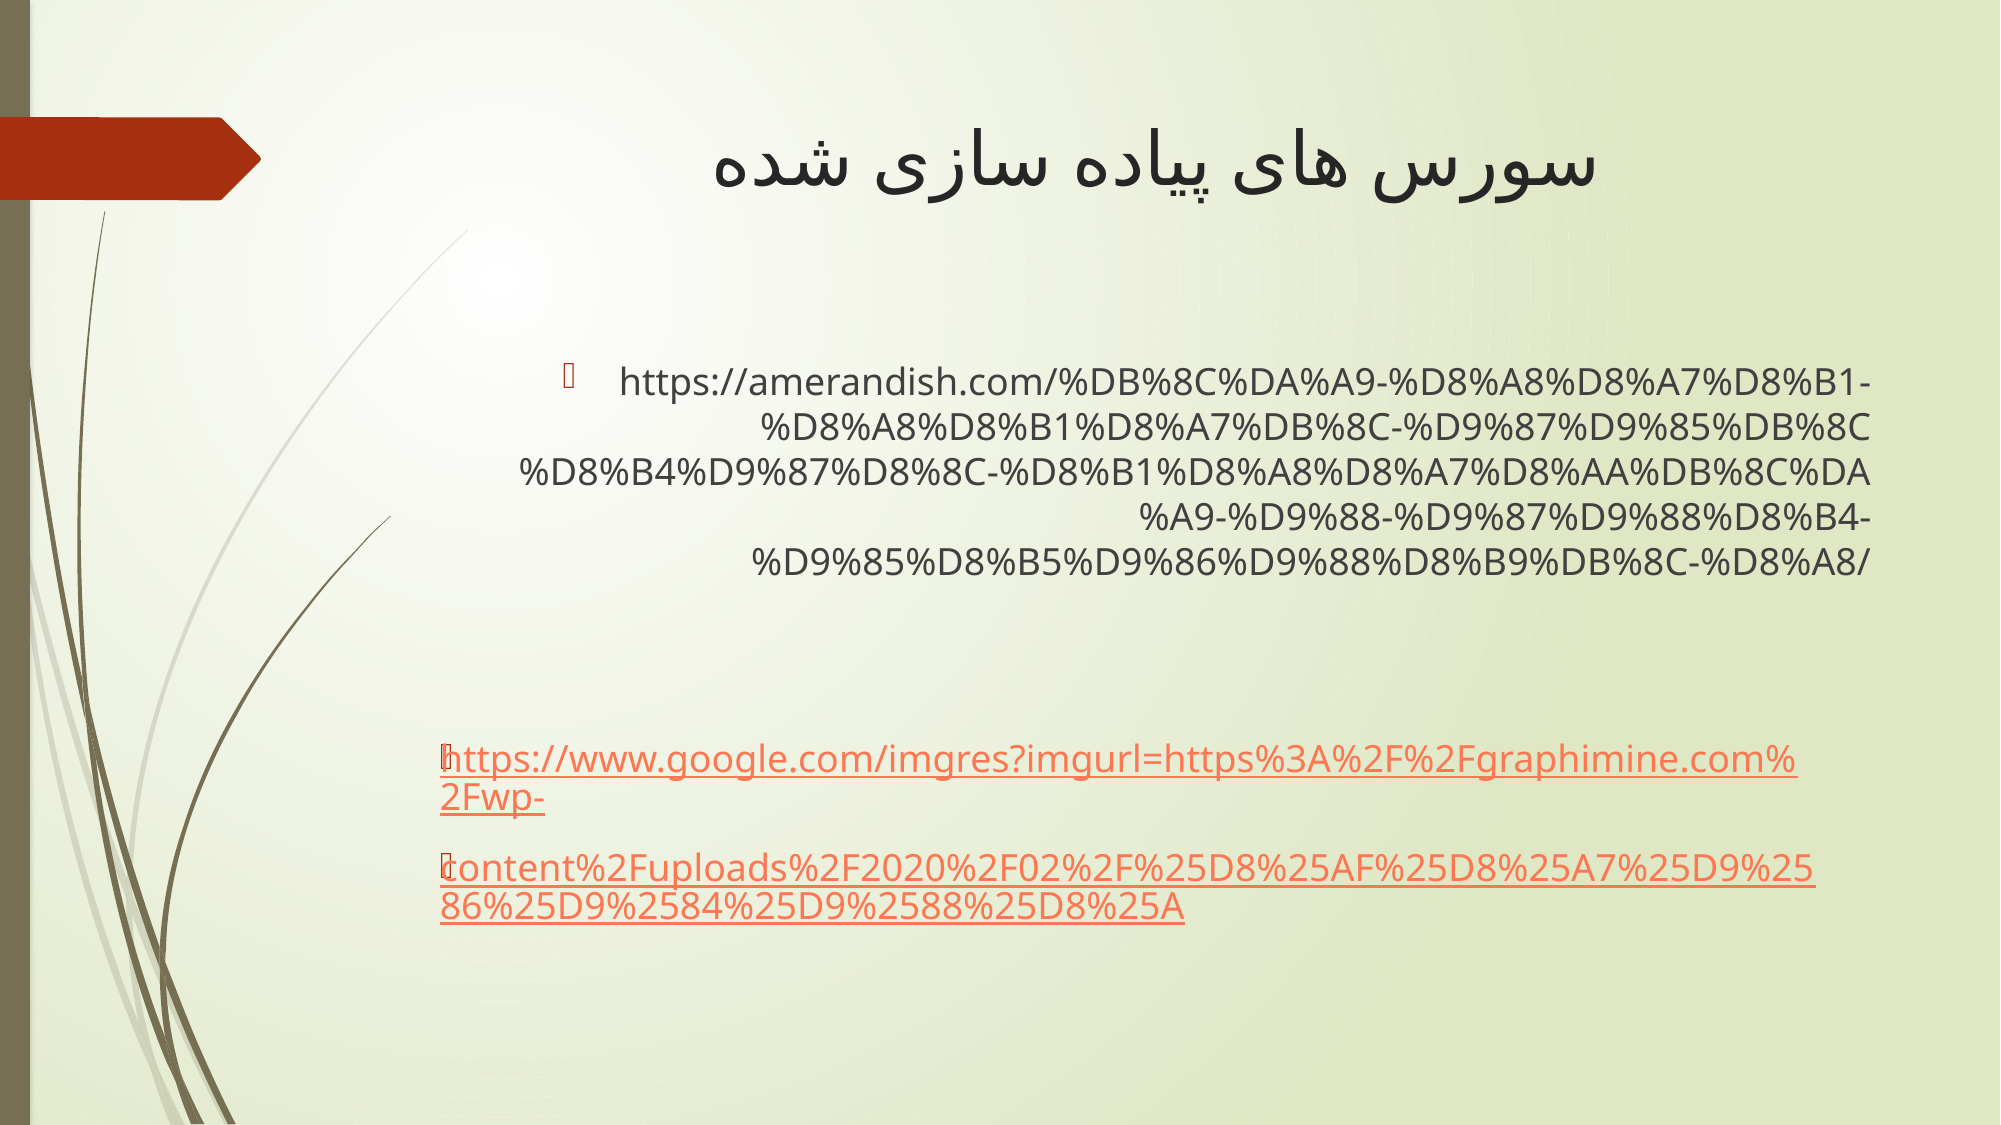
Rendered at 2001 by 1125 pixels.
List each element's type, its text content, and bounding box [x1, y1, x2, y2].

title سورس های پیاده سازی شده [425, 102, 1888, 313]
list https://amerandish.com/%DB%8C%DA%A9-%D8%A8%D8%A7%D8%B1-%D8%A8%D8%B1%D8%A7%DB%8C-%D9%87%D9%85%DB%8C%D8%B4%D9%87%D8%8C-%D8%B1%D8%A8%D8%A7%D8%AA%DB%8C%DA%A9-%D9%88-%D9%87%D9%88%D8%B4-%D9%85%D8%B5%D9%86%D9%88%D8%B9%DB%8C-%D8%A8/ https://www.google.com/imgres?imgurl=https%3A%2F%2Fgraphimine.com%2Fwp- content%2Fuploads%2F2020%2F02%2F%25D8%25AF%25D8%25A7%25D9%2586%25D9%2584%25D9%2588%25D8%25A [424, 350, 1888, 970]
